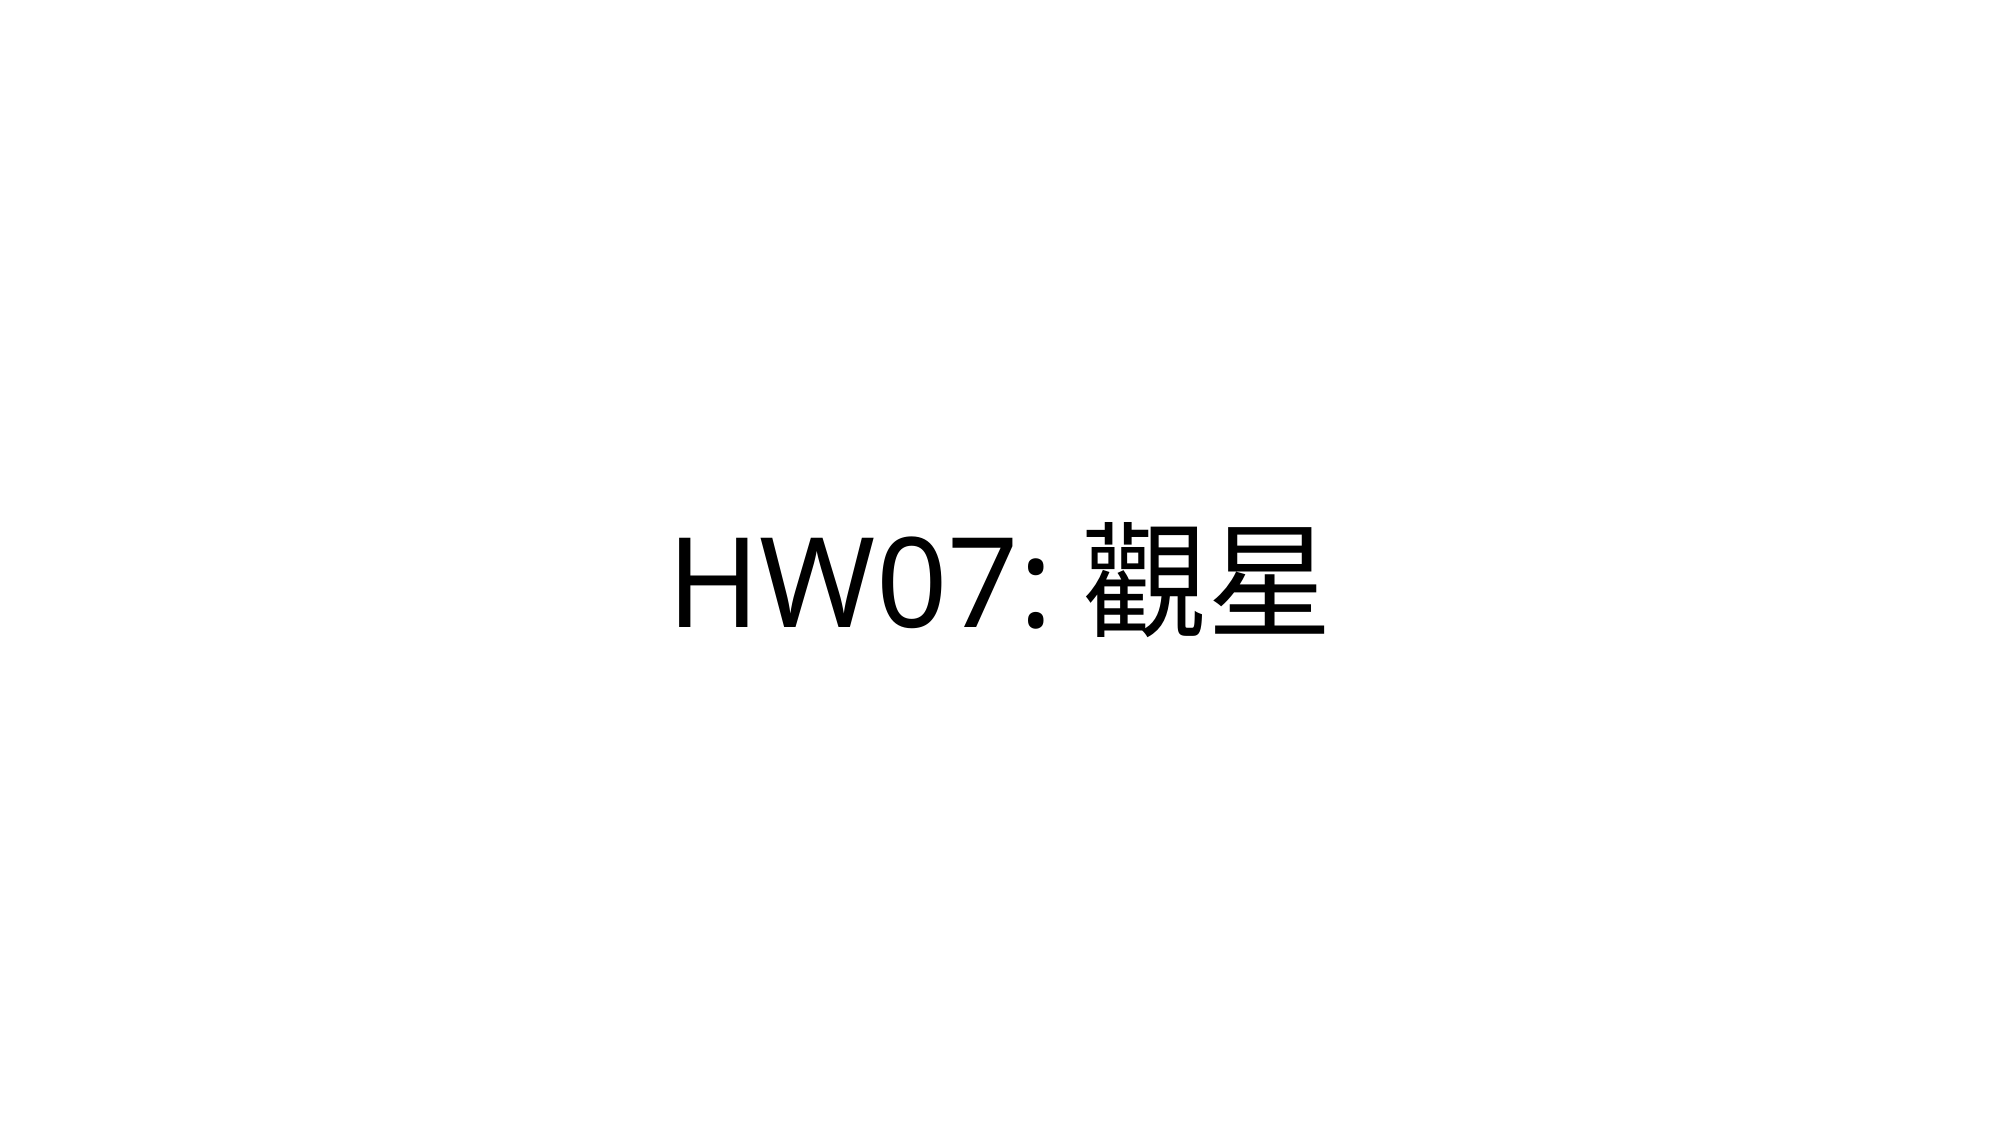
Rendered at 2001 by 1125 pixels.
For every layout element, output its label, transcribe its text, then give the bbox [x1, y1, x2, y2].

title HW07:觀星 [249, 270, 1750, 662]
